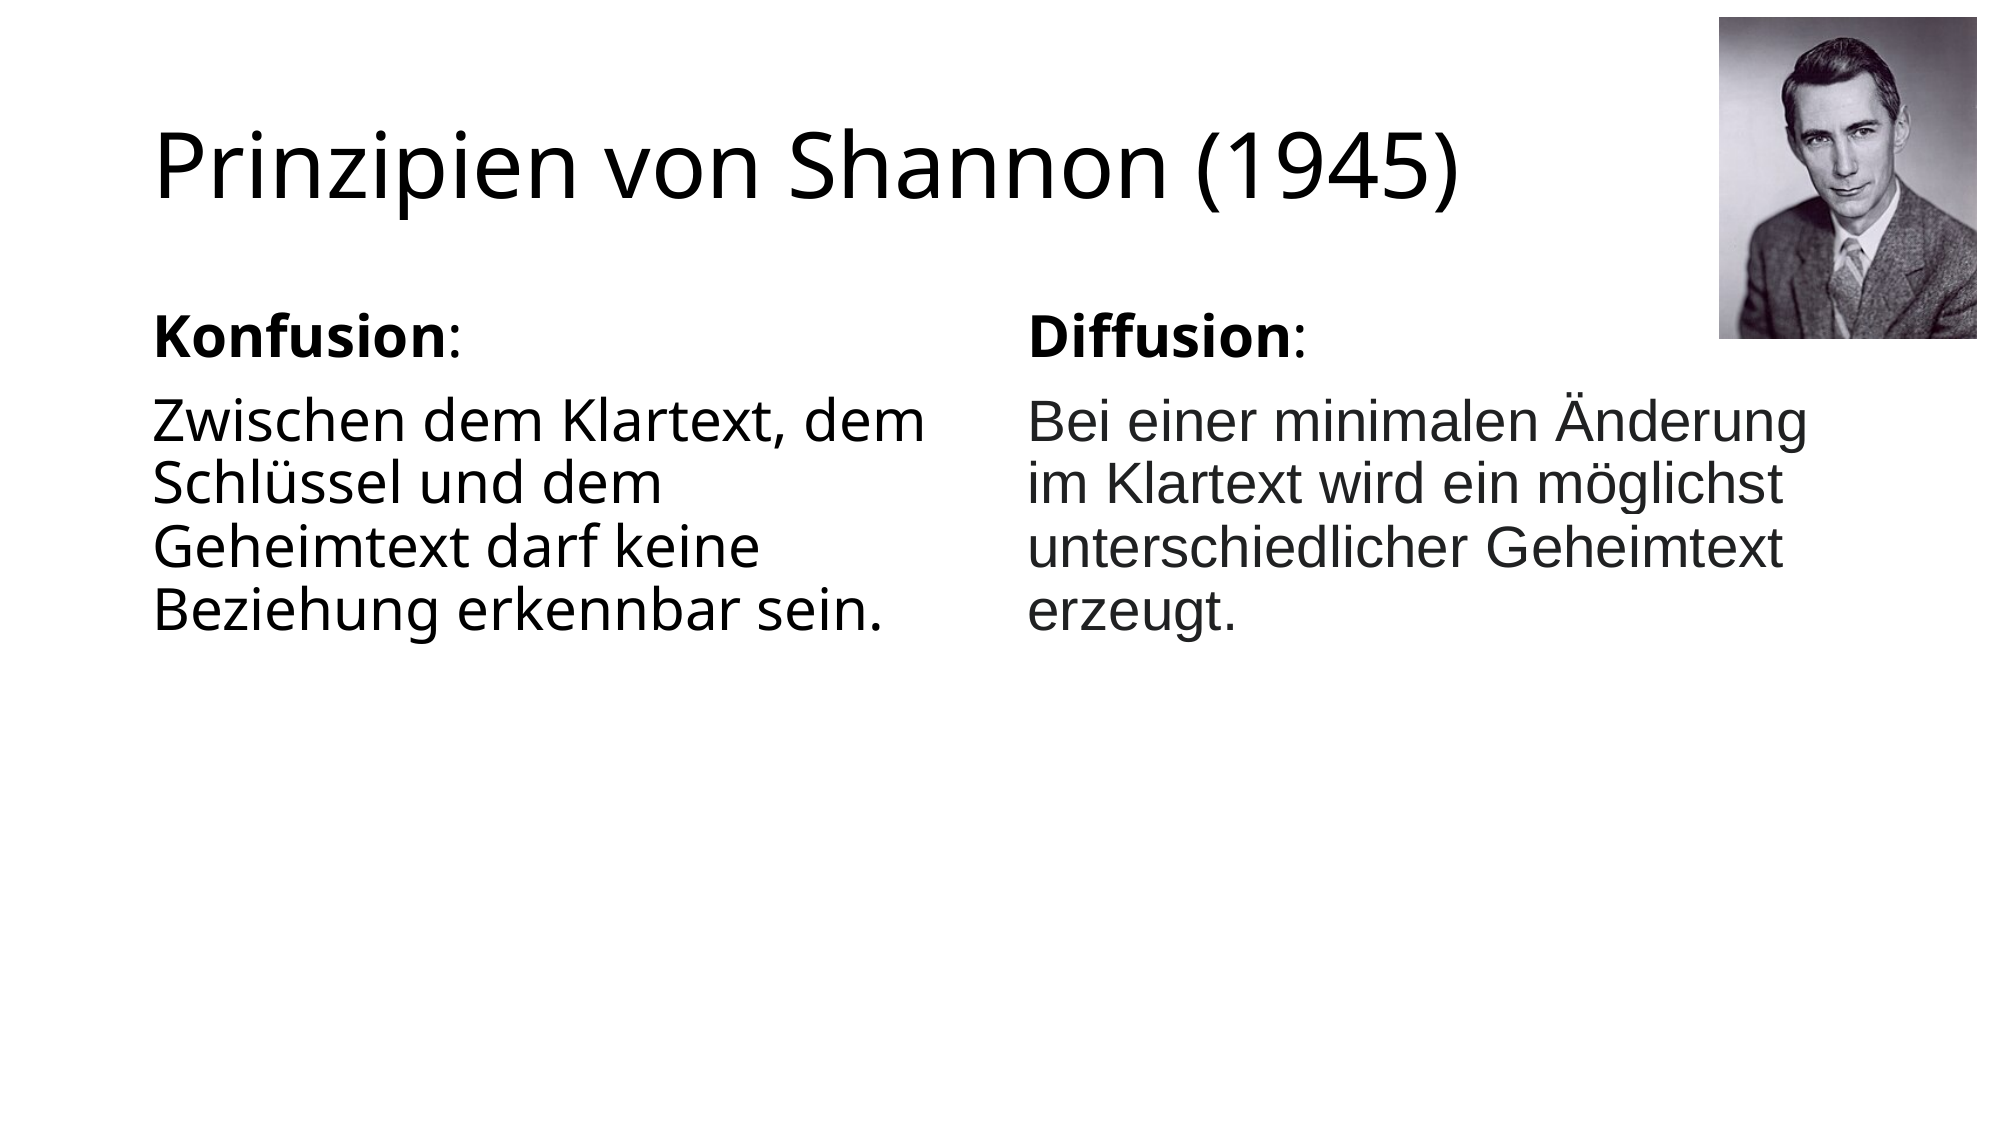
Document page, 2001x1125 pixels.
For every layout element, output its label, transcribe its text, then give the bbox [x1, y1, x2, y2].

list Konfusion: Zwischen dem Klartext, dem Schlüssel und dem Geheimtext darf keine Beziehung erkennbar sein. [137, 299, 988, 1014]
picture [1719, 17, 1977, 339]
list Diffusion: Bei einer minimalen Änderung im Klartext wird ein möglichst unterschiedlicher Geheimtext erzeugt. [1012, 299, 1863, 1014]
title Prinzipien von Shannon (1945) [137, 59, 1719, 278]
